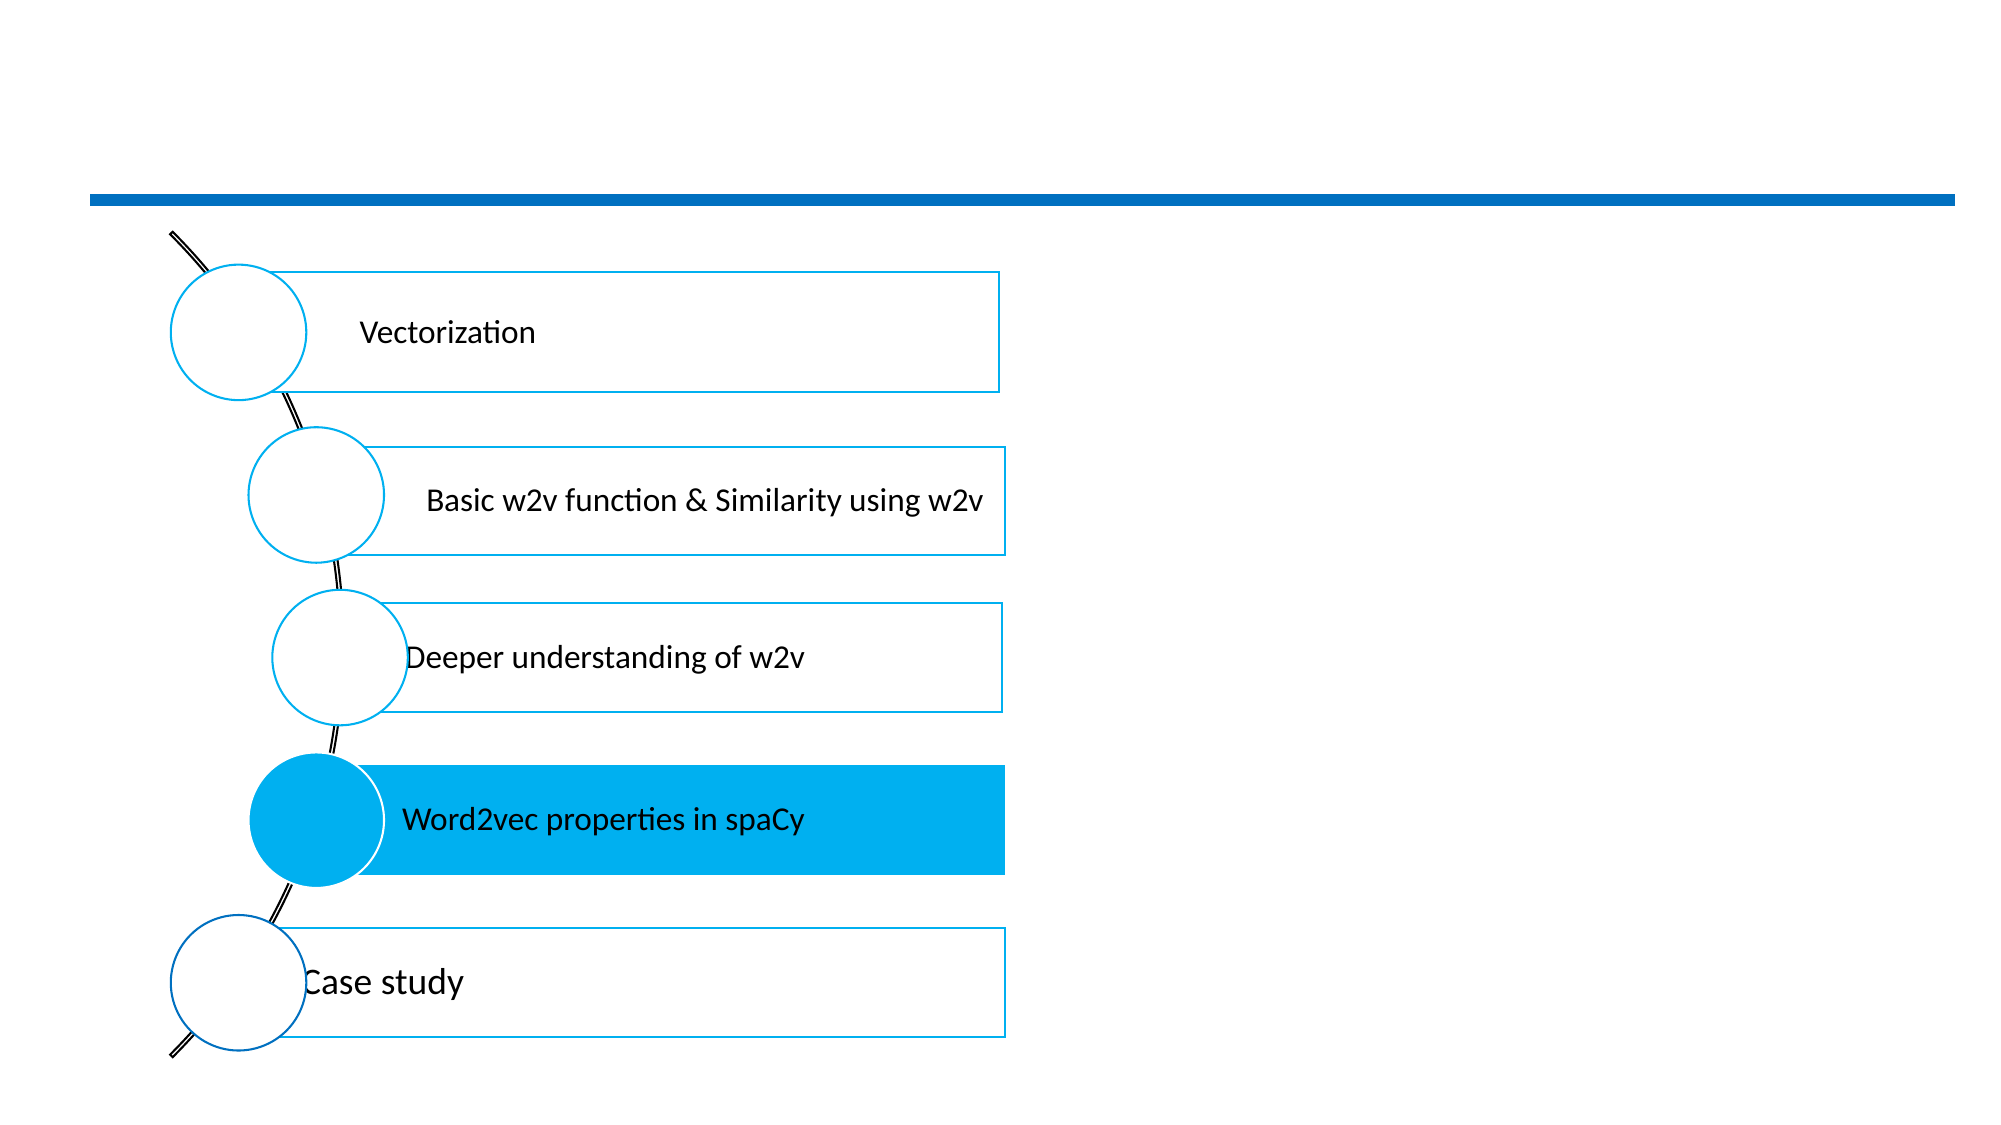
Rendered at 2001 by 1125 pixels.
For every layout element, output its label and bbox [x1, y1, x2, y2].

text_box [91, 55, 1955, 205]
text_box [168, 223, 1006, 1092]
